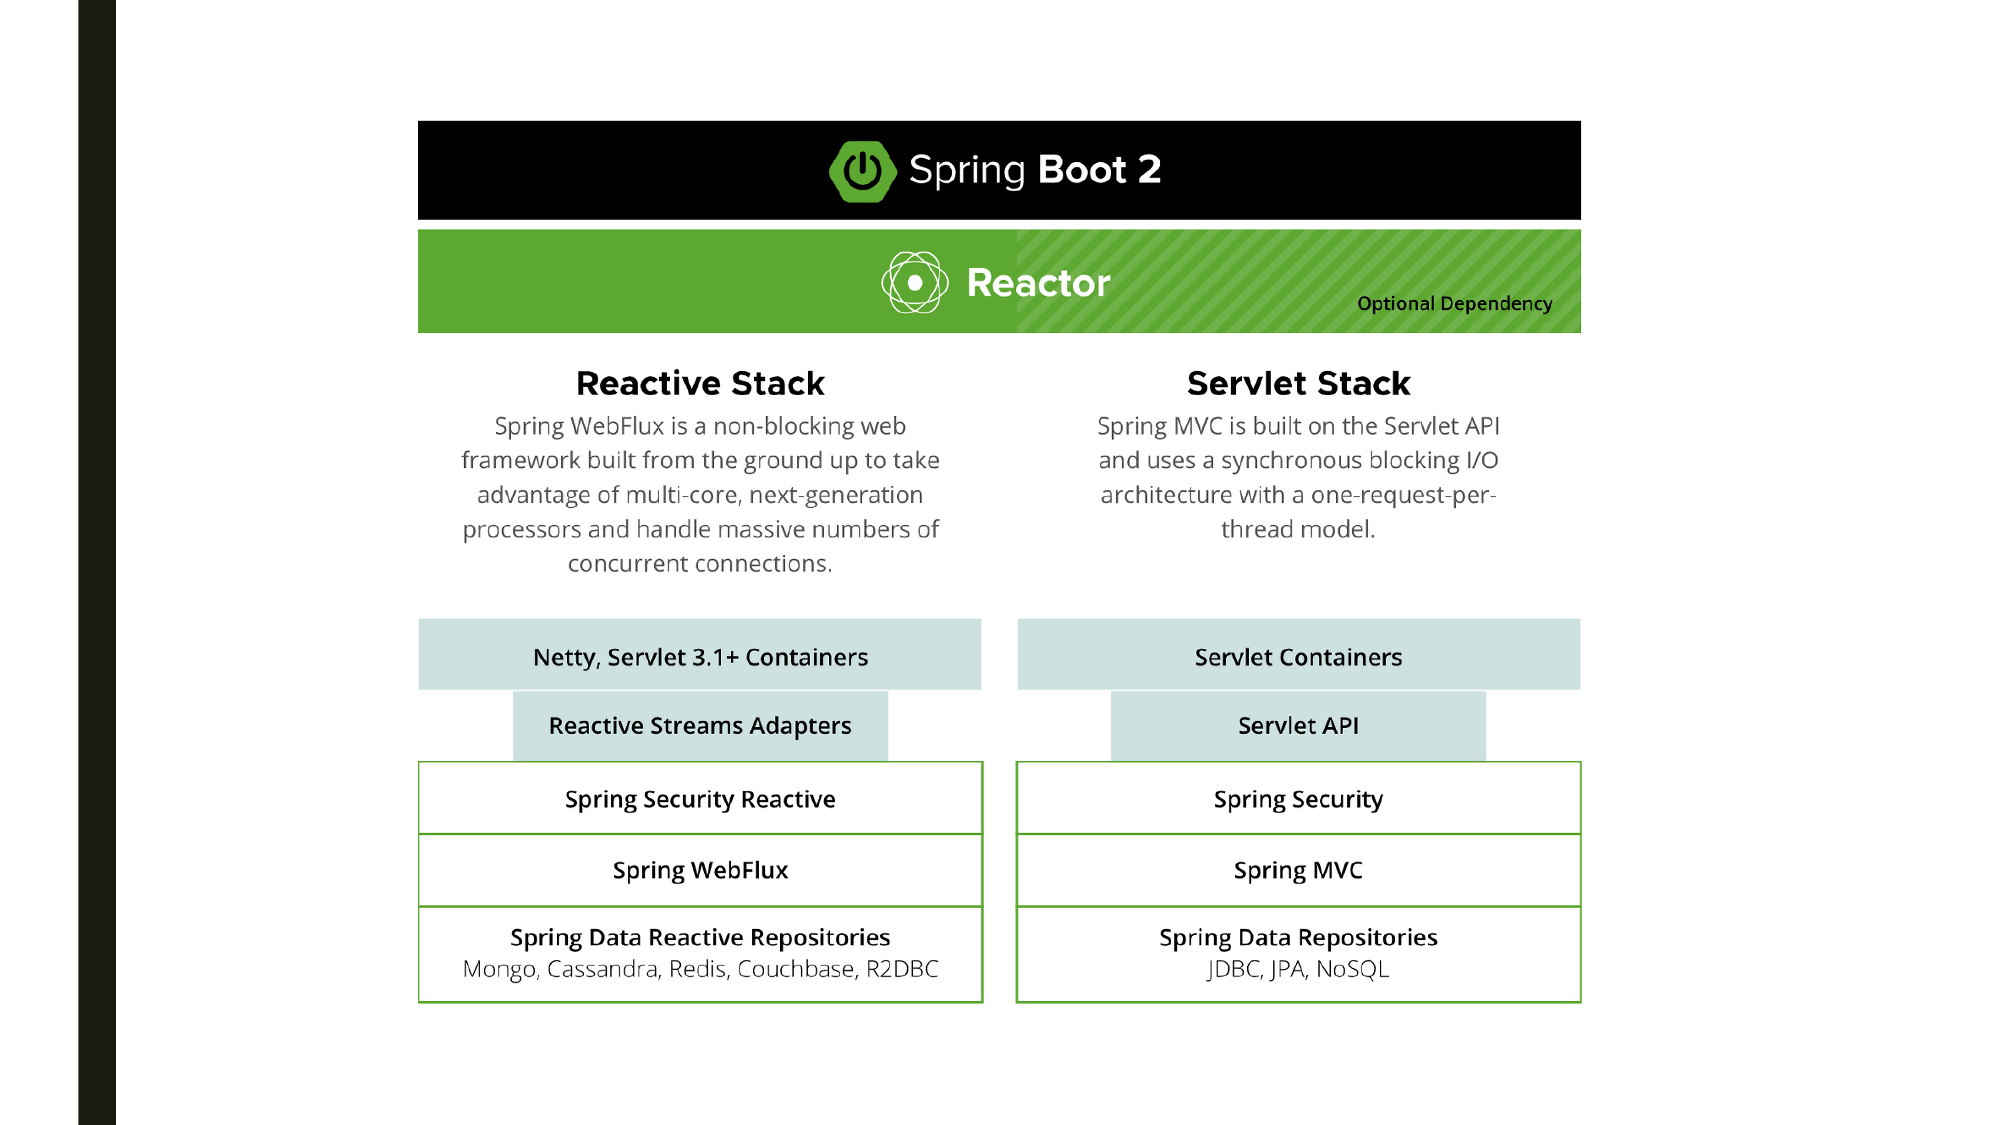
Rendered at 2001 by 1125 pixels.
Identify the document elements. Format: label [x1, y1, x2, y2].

picture [418, 119, 1582, 1006]
